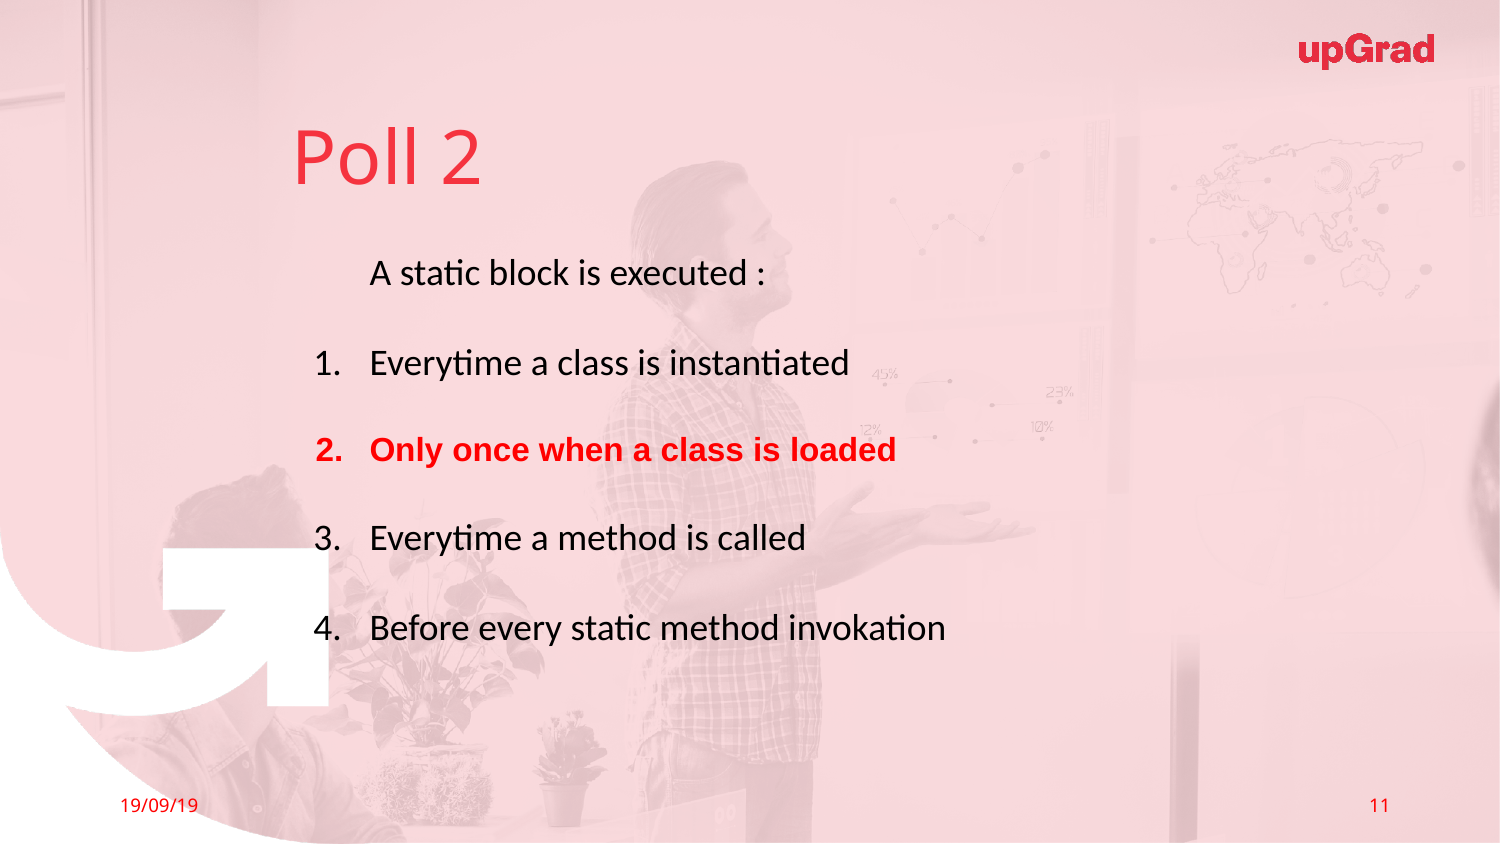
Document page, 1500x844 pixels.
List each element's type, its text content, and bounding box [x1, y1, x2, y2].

text_box A static block is executed : Everytime a class is instantiated Only once when a class is loaded Everytime a method is called Before every static method invokation [279, 240, 1220, 756]
picture [1299, 33, 1434, 70]
text_box [0, 0, 1500, 844]
text_box Poll 2 [280, 52, 1182, 240]
text_box 19/09/19 [104, 782, 443, 827]
text_box 11 [1068, 782, 1406, 828]
